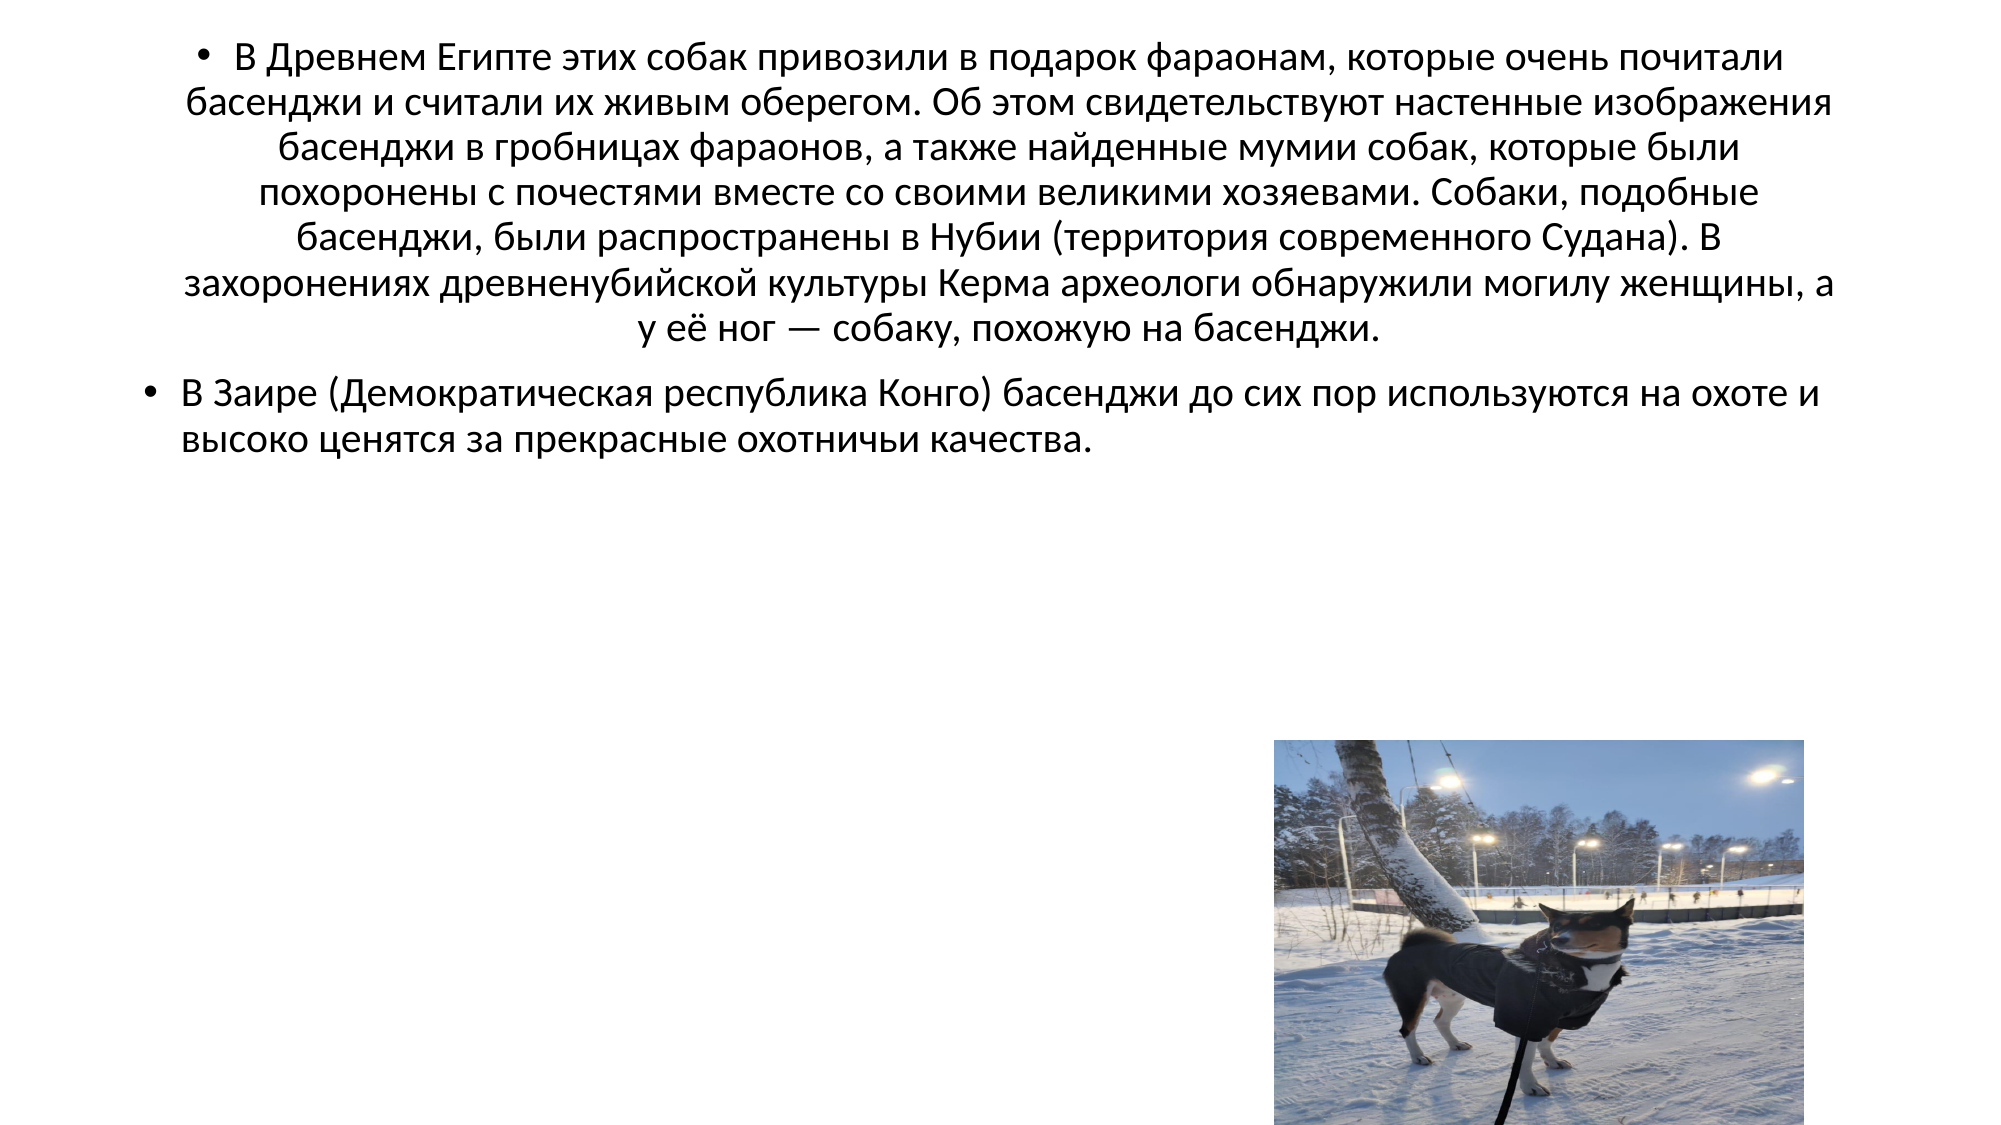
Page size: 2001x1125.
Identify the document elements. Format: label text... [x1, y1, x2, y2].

picture [1274, 740, 1804, 1125]
list В Древнем Египте этих собак привозили в подарок фараонам, которые очень почитали басенджи и считали их живым оберегом. Об этом свидетельствуют настенные изображения басенджи в гробницах фараонов, а также найденные мумии собак, которые были похоронены с почестями вместе со своими великими хозяевами. Собаки, подобные басенджи, были распространены в Нубии (территория современного Судана). В захоронениях древненубийской культуры Керма археологи обнаружили могилу женщины, а у её ног — собаку, похожую на басенджи. В Заире (Демократическая республика Конго) басенджи до сих пор используются на охоте и высоко ценятся за прекрасные охотничьи качества. [128, 27, 1854, 741]
